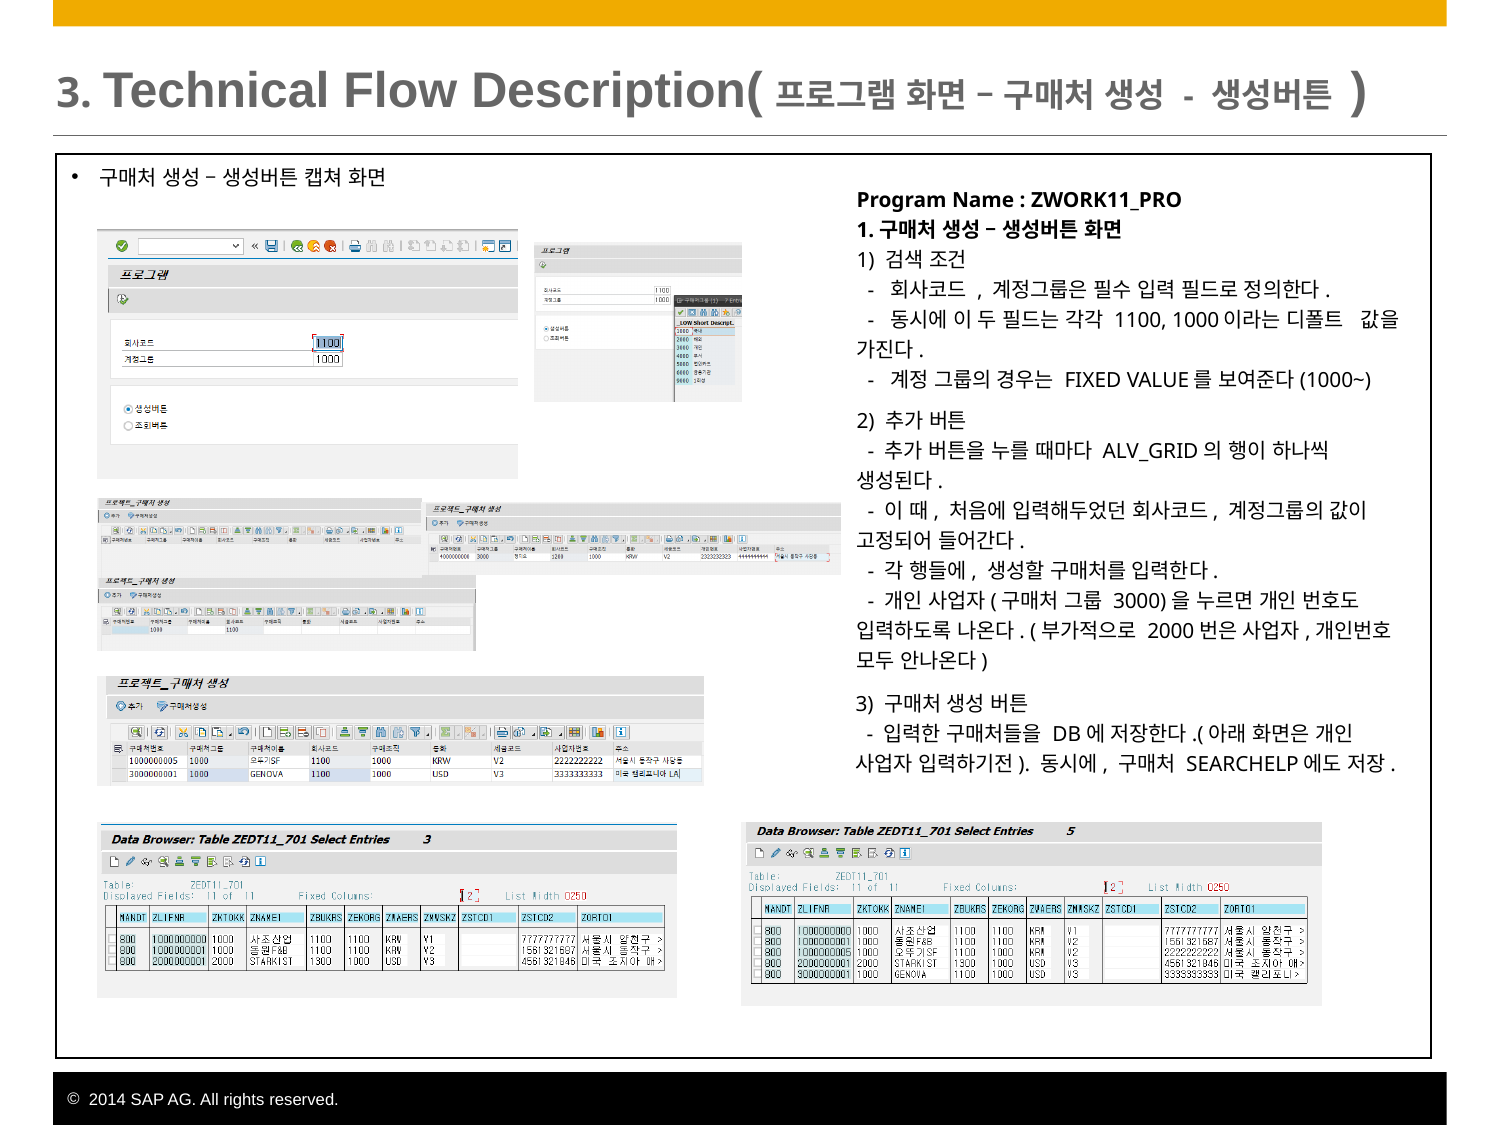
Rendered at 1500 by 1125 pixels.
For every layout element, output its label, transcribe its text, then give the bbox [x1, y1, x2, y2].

text_box 2) 추가 버튼 - 추가 버튼을 누를 때마다 ALV_GRID의 행이 하나씩 생성된다. - 이 때, 처음에 입력해두었던 회사코드, 계정그룹의 값이 고정되어 들어간다. - 각 행들에, 생성할 구매처를 입력한다. - 개인 사업자(구매처 그룹 3000)을 누르면 개인 번호도 입력하도록 나온다. (부가적으로 2000번은 사업자,개인번호 모두 안나온다) [841, 395, 1423, 681]
text_box 3) 구매처 생성 버튼 - 입력한 구매처들을 DB에 저장한다.(아래 화면은 개인 사업자 입력하기전). 동시에, 구매처 SEARCHELP에도 저장. [840, 678, 1422, 784]
picture [741, 822, 1322, 1006]
table_header 구매처 생성 – 생성버튼 캡쳐 화면 [57, 155, 1430, 1057]
picture [534, 241, 742, 402]
title 3. Technical Flow Description(프로그램 화면 – 구매처 생성 - 생성버튼 ) [56, 50, 1407, 124]
text_box Program Name : ZWORK11_PRO 1.구매처 생성 – 생성버튼 화면 1) 검색 조건 - 회사코드 , 계정그룹은 필수 입력 필드로 정의한다. - 동시에 이 두 필드는 각각 1100, 1000이라는 디폴트 값을 가진다. - 계정 그룹의 경우는 FIXED VALUE를 보여준다(1000~) [841, 174, 1423, 395]
picture [96, 822, 678, 999]
picture [96, 498, 842, 651]
picture [96, 676, 705, 786]
picture [96, 229, 518, 480]
